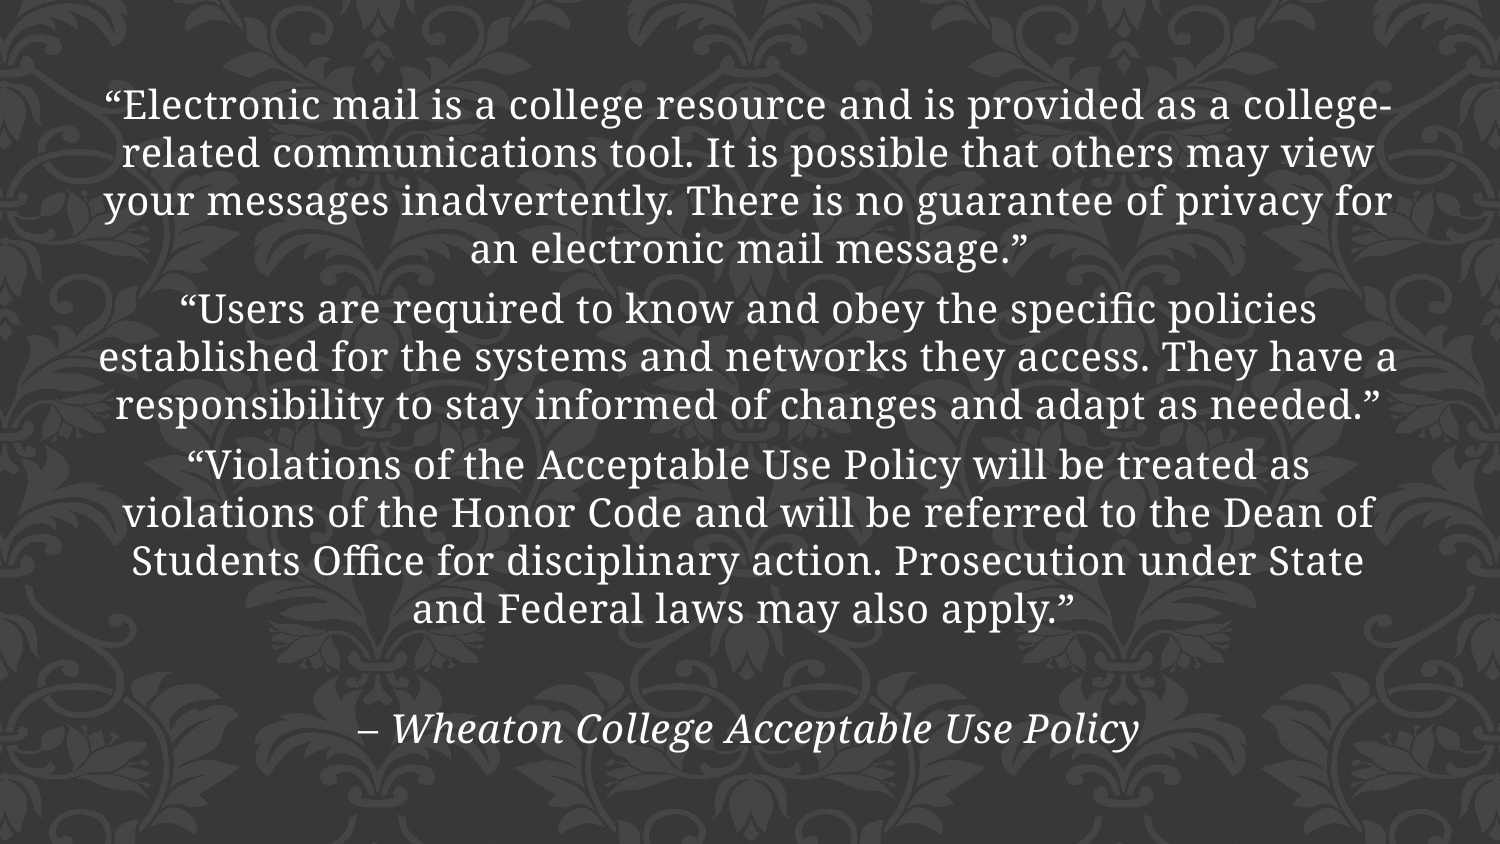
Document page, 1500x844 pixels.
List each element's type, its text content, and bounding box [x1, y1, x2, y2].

list “Electronic mail is a college resource and is provided as a college-related communications tool. It is possible that others may view your messages inadvertently. There is no guarantee of privacy for an electronic mail message.” “Users are required to know and obey the specific policies established for the systems and networks they access. They have a responsibility to stay informed of changes and adapt as needed.” “Violations of the Acceptable Use Policy will be treated as violations of the Honor Code and will be referred to the Dean of Students Office for disciplinary action. Prosecution under State and Federal laws may also apply.” – Wheaton College Acceptable Use Policy [75, 71, 1425, 772]
